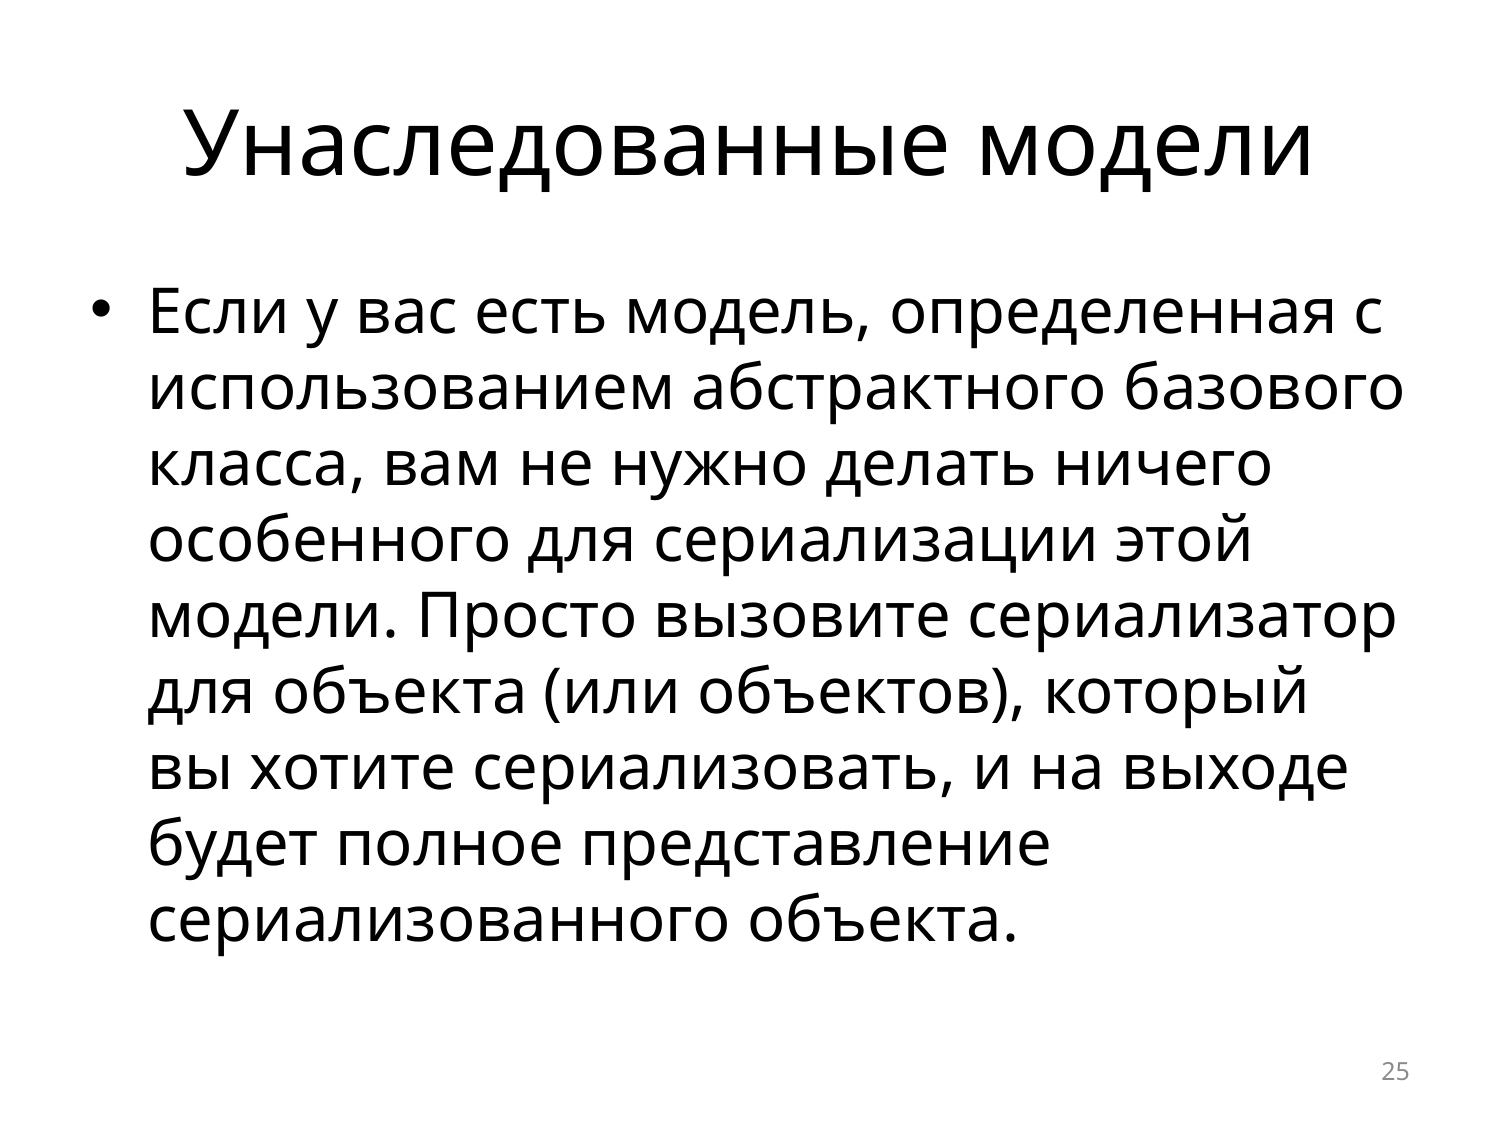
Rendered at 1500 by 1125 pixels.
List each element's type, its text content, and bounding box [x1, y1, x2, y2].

slide_number 25 [1074, 1042, 1425, 1103]
list Если у вас есть модель, определенная с использованием абстрактного базового класса, вам не нужно делать ничего особенного для сериализации этой модели. Просто вызовите сериализатор для объекта (или объектов), который вы хотите сериализовать, и на выходе будет полное представление сериализованного объекта. [75, 262, 1425, 1005]
title Унаследованные модели [75, 45, 1425, 233]
